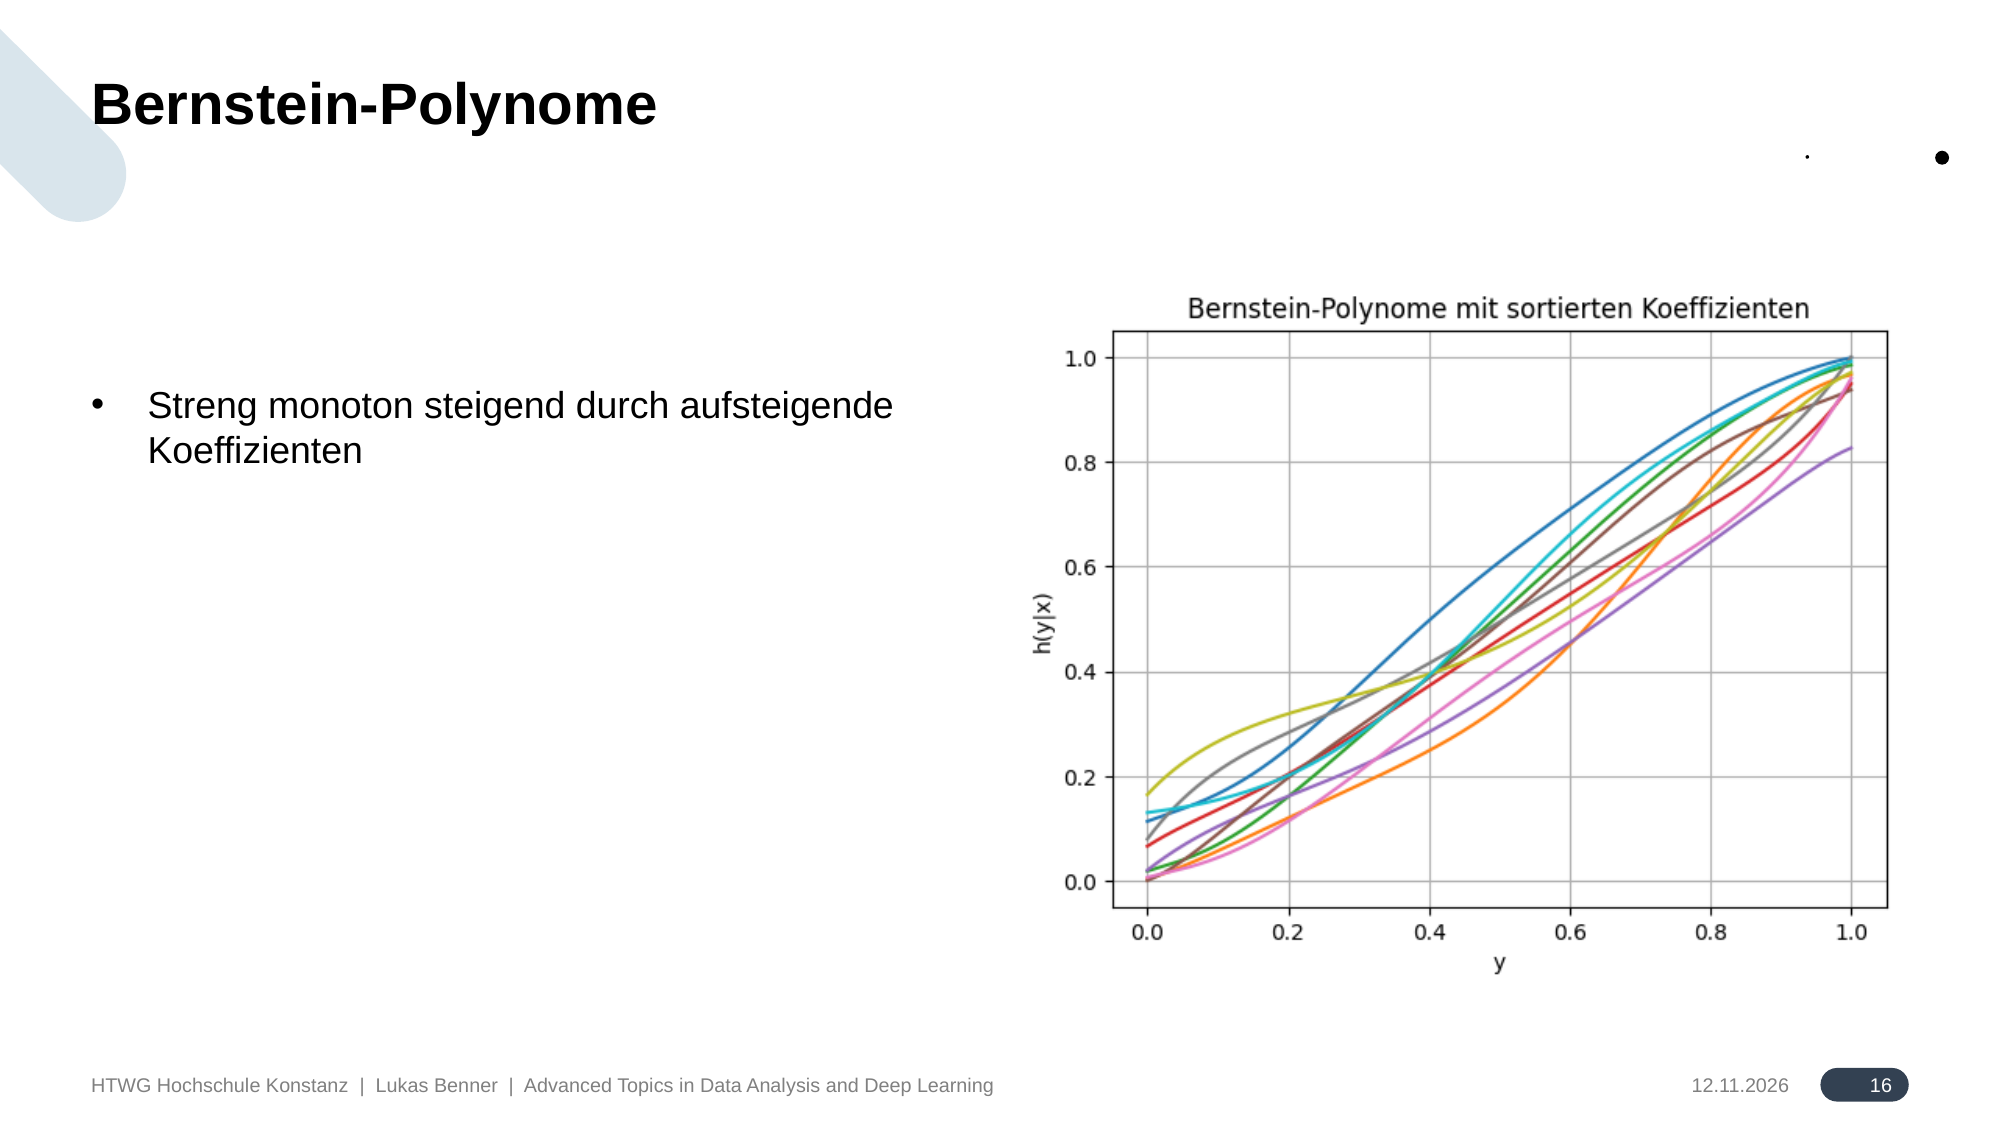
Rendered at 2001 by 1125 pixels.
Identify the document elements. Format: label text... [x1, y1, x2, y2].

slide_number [1691, 1072, 1791, 1097]
footer HTWG Hochschule Konstanz | Lukas Benner | Advanced Topics in Data Analysis and Deep Learning [91, 1072, 1662, 1097]
title Bernstein-Polynome [91, 66, 1909, 138]
picture [1016, 280, 1901, 990]
slide_number 16 [1820, 1067, 1909, 1102]
